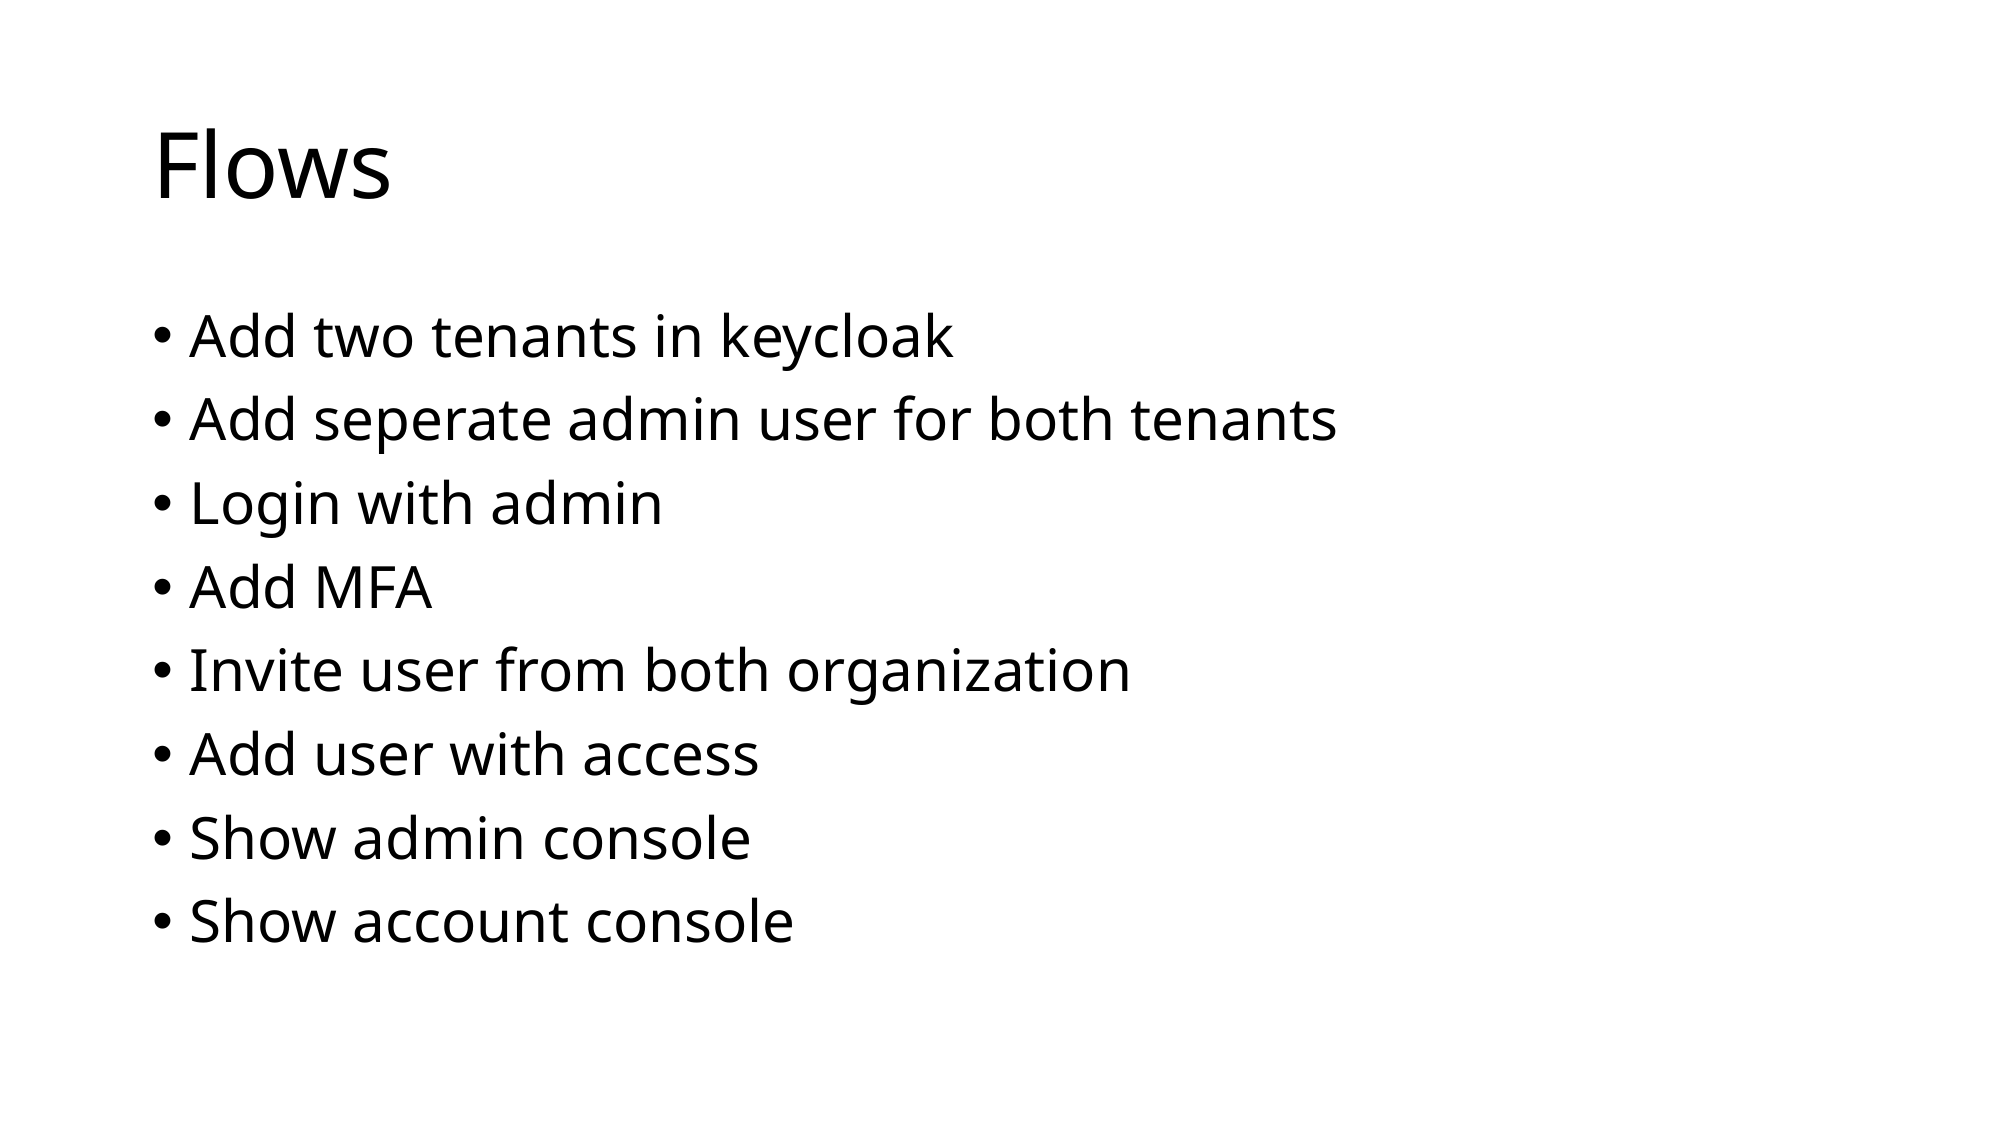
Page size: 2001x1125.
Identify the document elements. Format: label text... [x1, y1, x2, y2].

list Add two tenants in keycloak Add seperate admin user for both tenants Login with admin Add MFA Invite user from both organization Add user with access Show admin console Show account console [137, 299, 1863, 1014]
title Flows [137, 59, 1863, 278]
